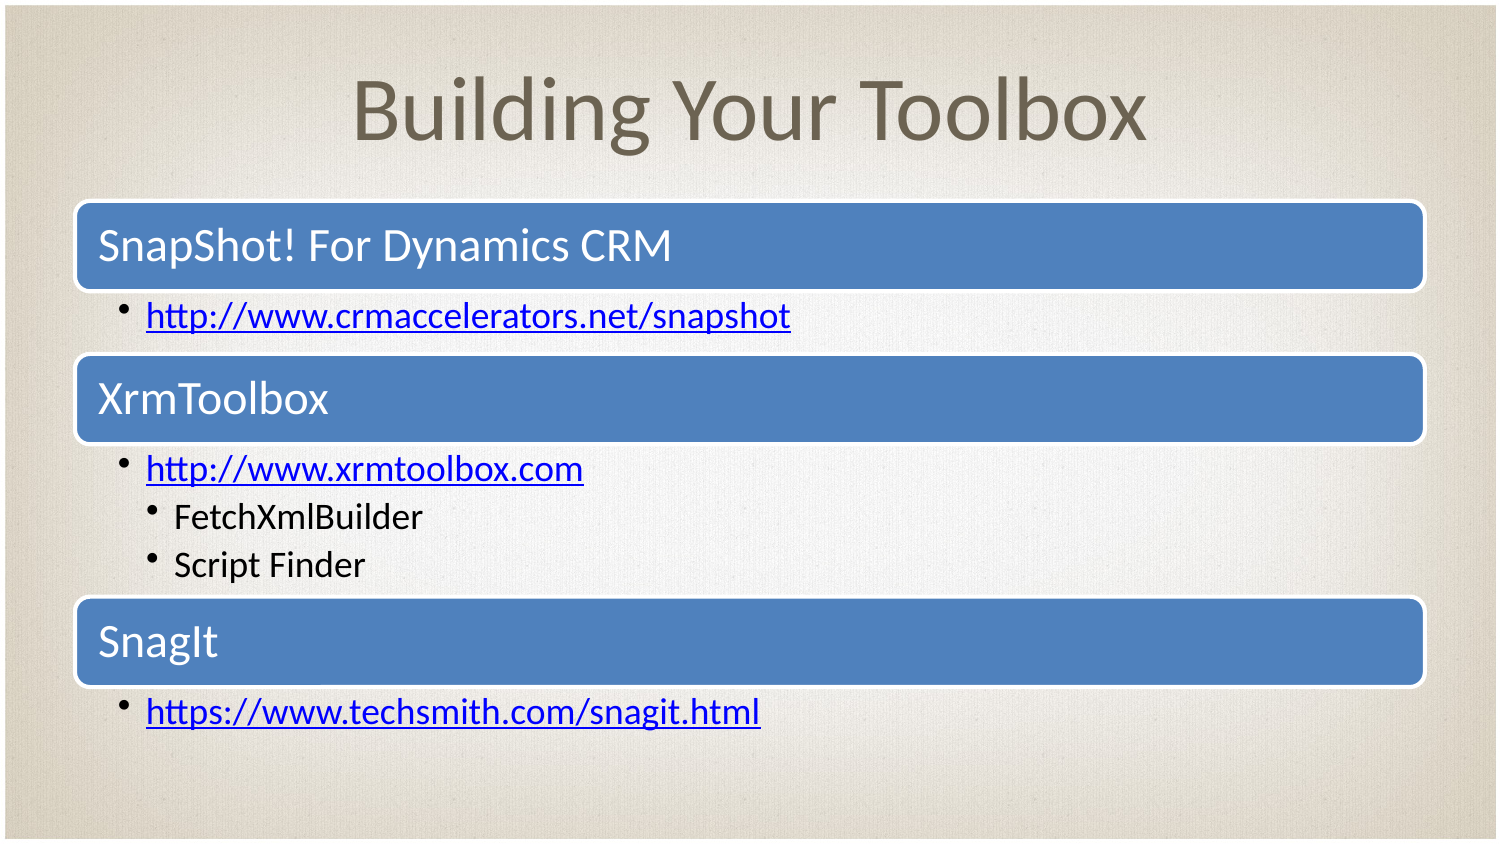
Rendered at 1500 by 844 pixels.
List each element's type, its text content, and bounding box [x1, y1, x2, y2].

picture [0, 0, 1500, 844]
title Building Your Toolbox [75, 33, 1425, 175]
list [74, 196, 1426, 754]
